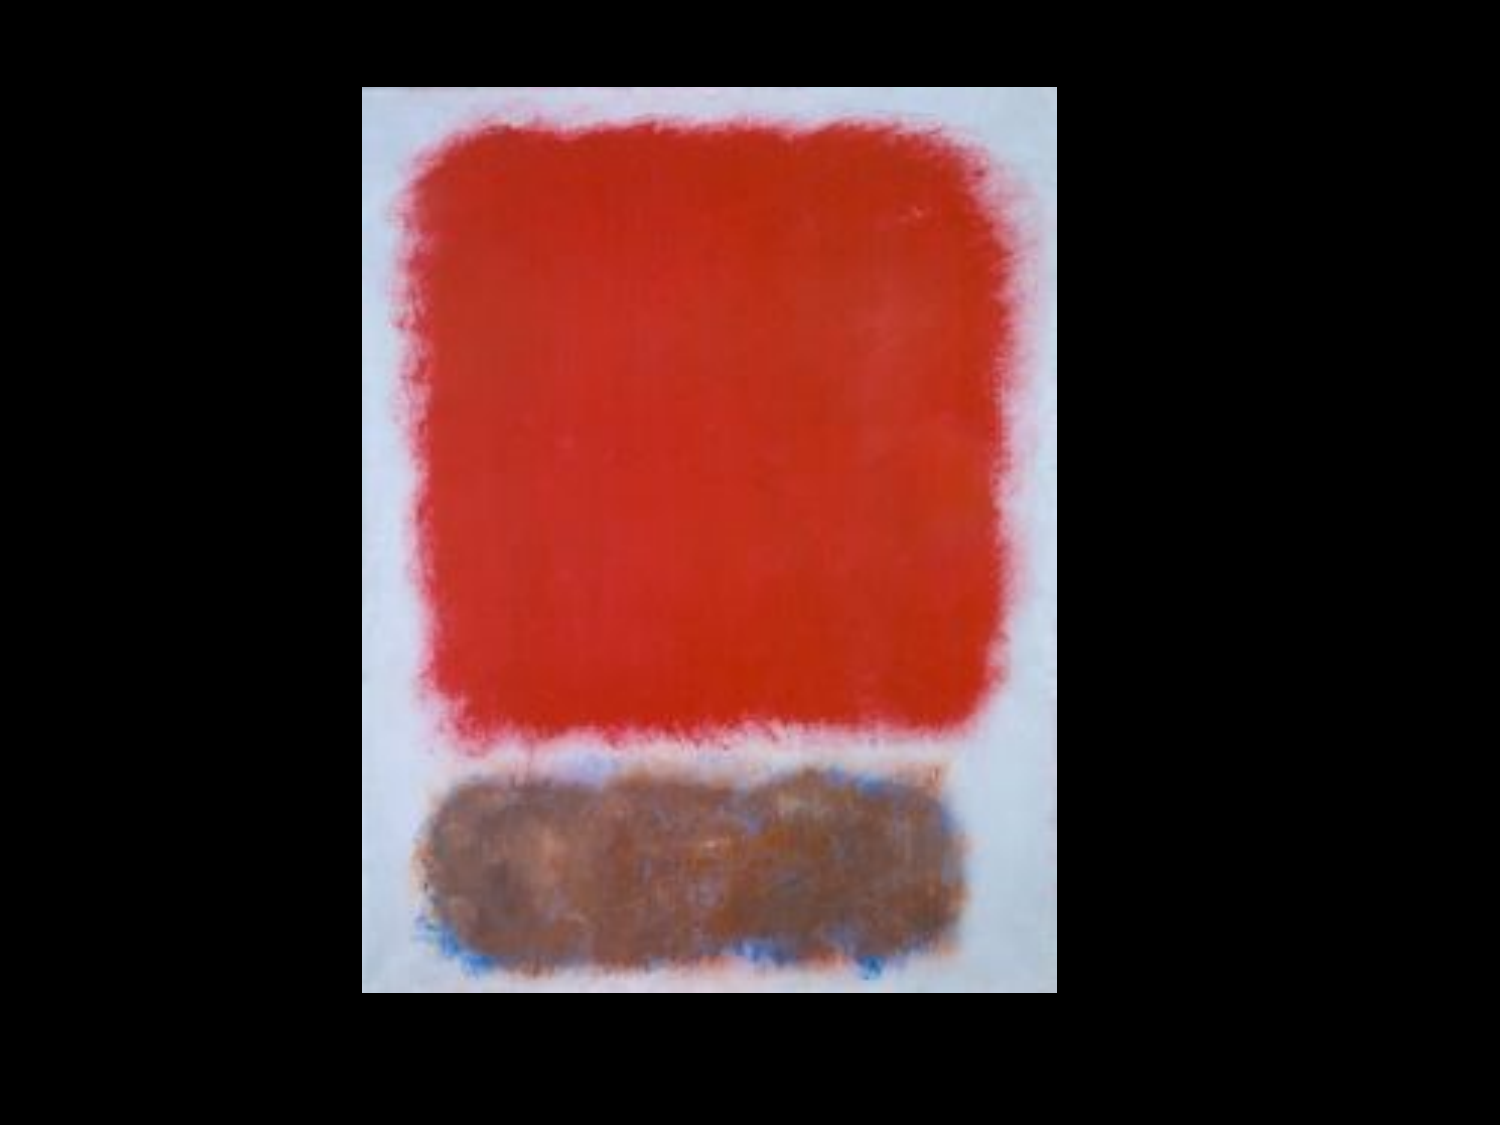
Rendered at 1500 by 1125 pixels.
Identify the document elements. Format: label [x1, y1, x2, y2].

picture [362, 87, 1057, 994]
